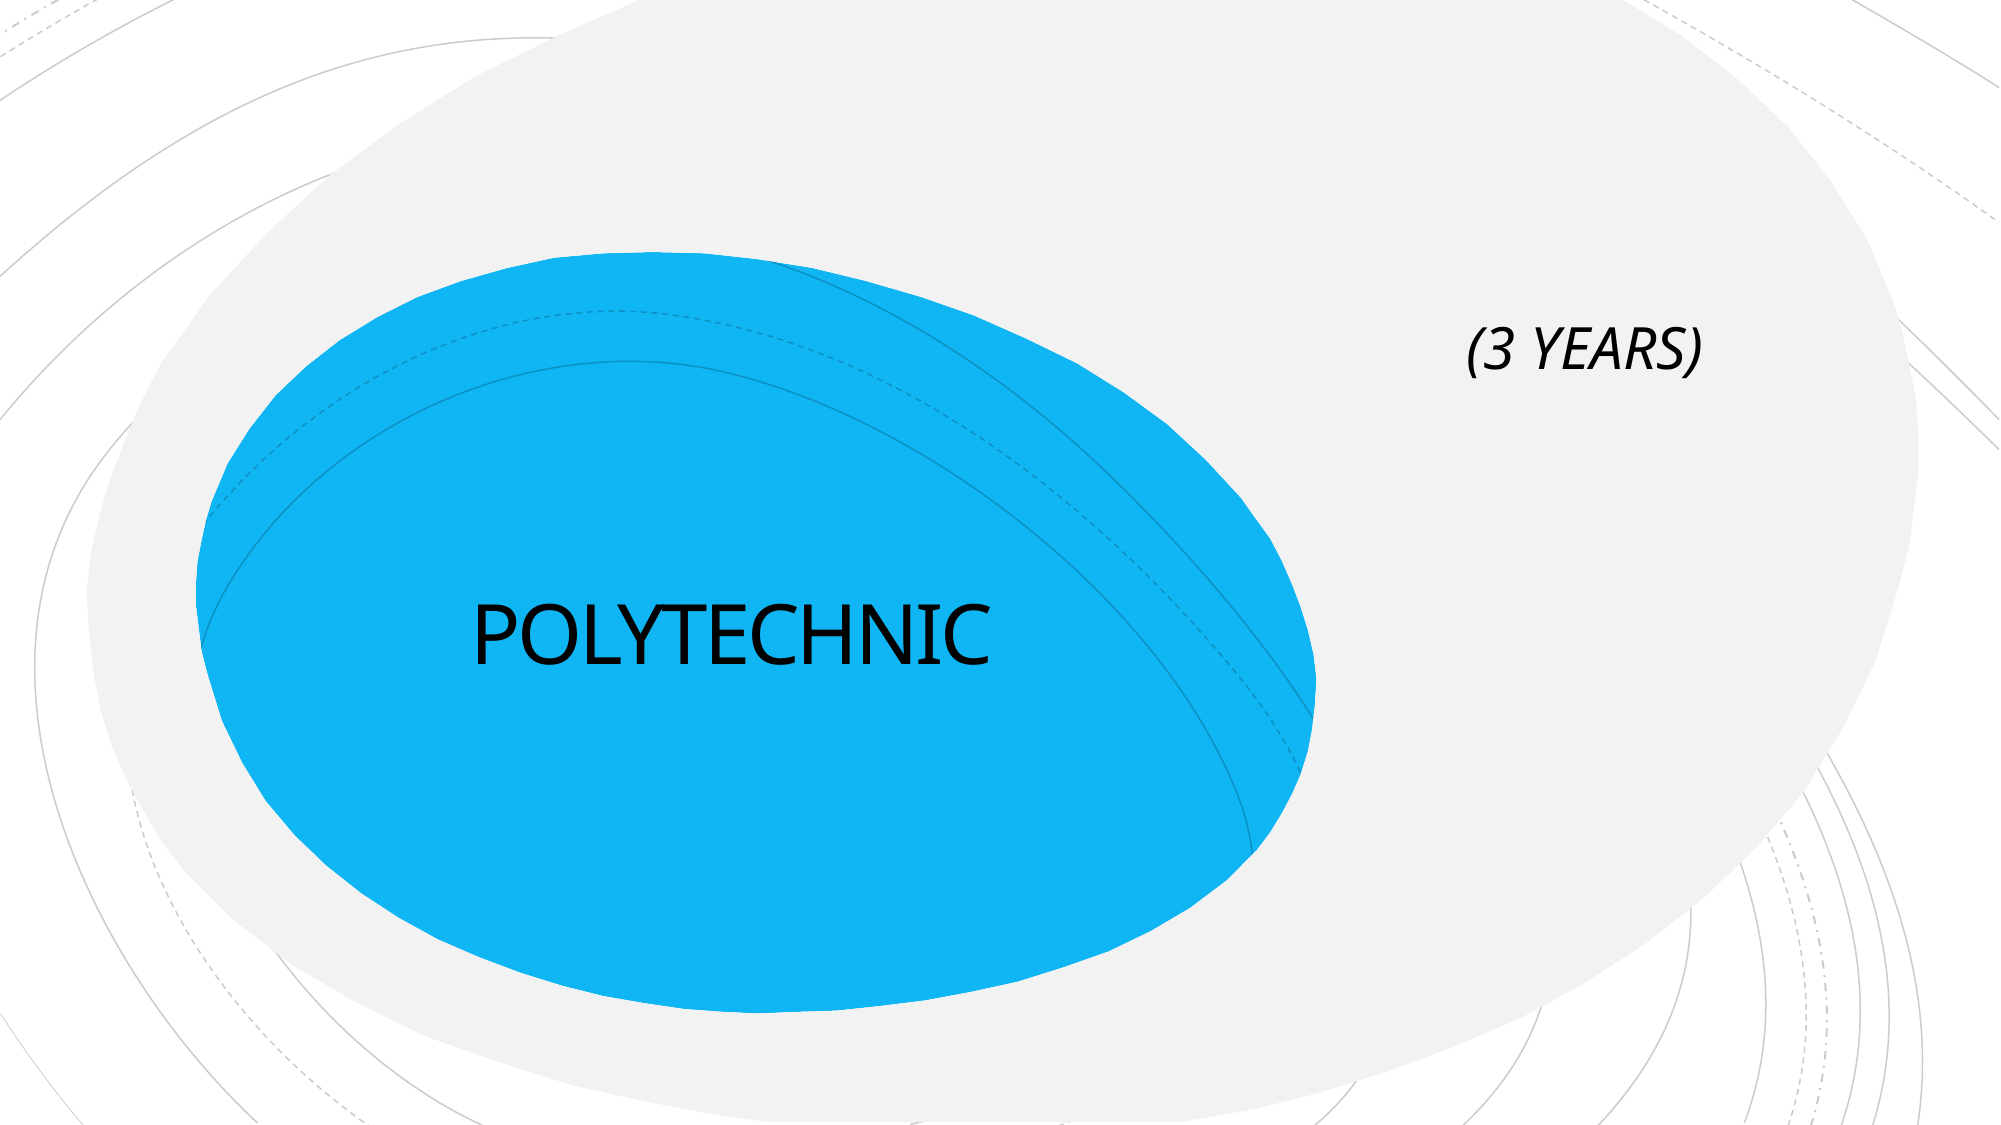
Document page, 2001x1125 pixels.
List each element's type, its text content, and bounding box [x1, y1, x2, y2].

subtitle (3 YEARS) [1322, 311, 1848, 529]
title POLYTECHNIC [275, 484, 1189, 760]
